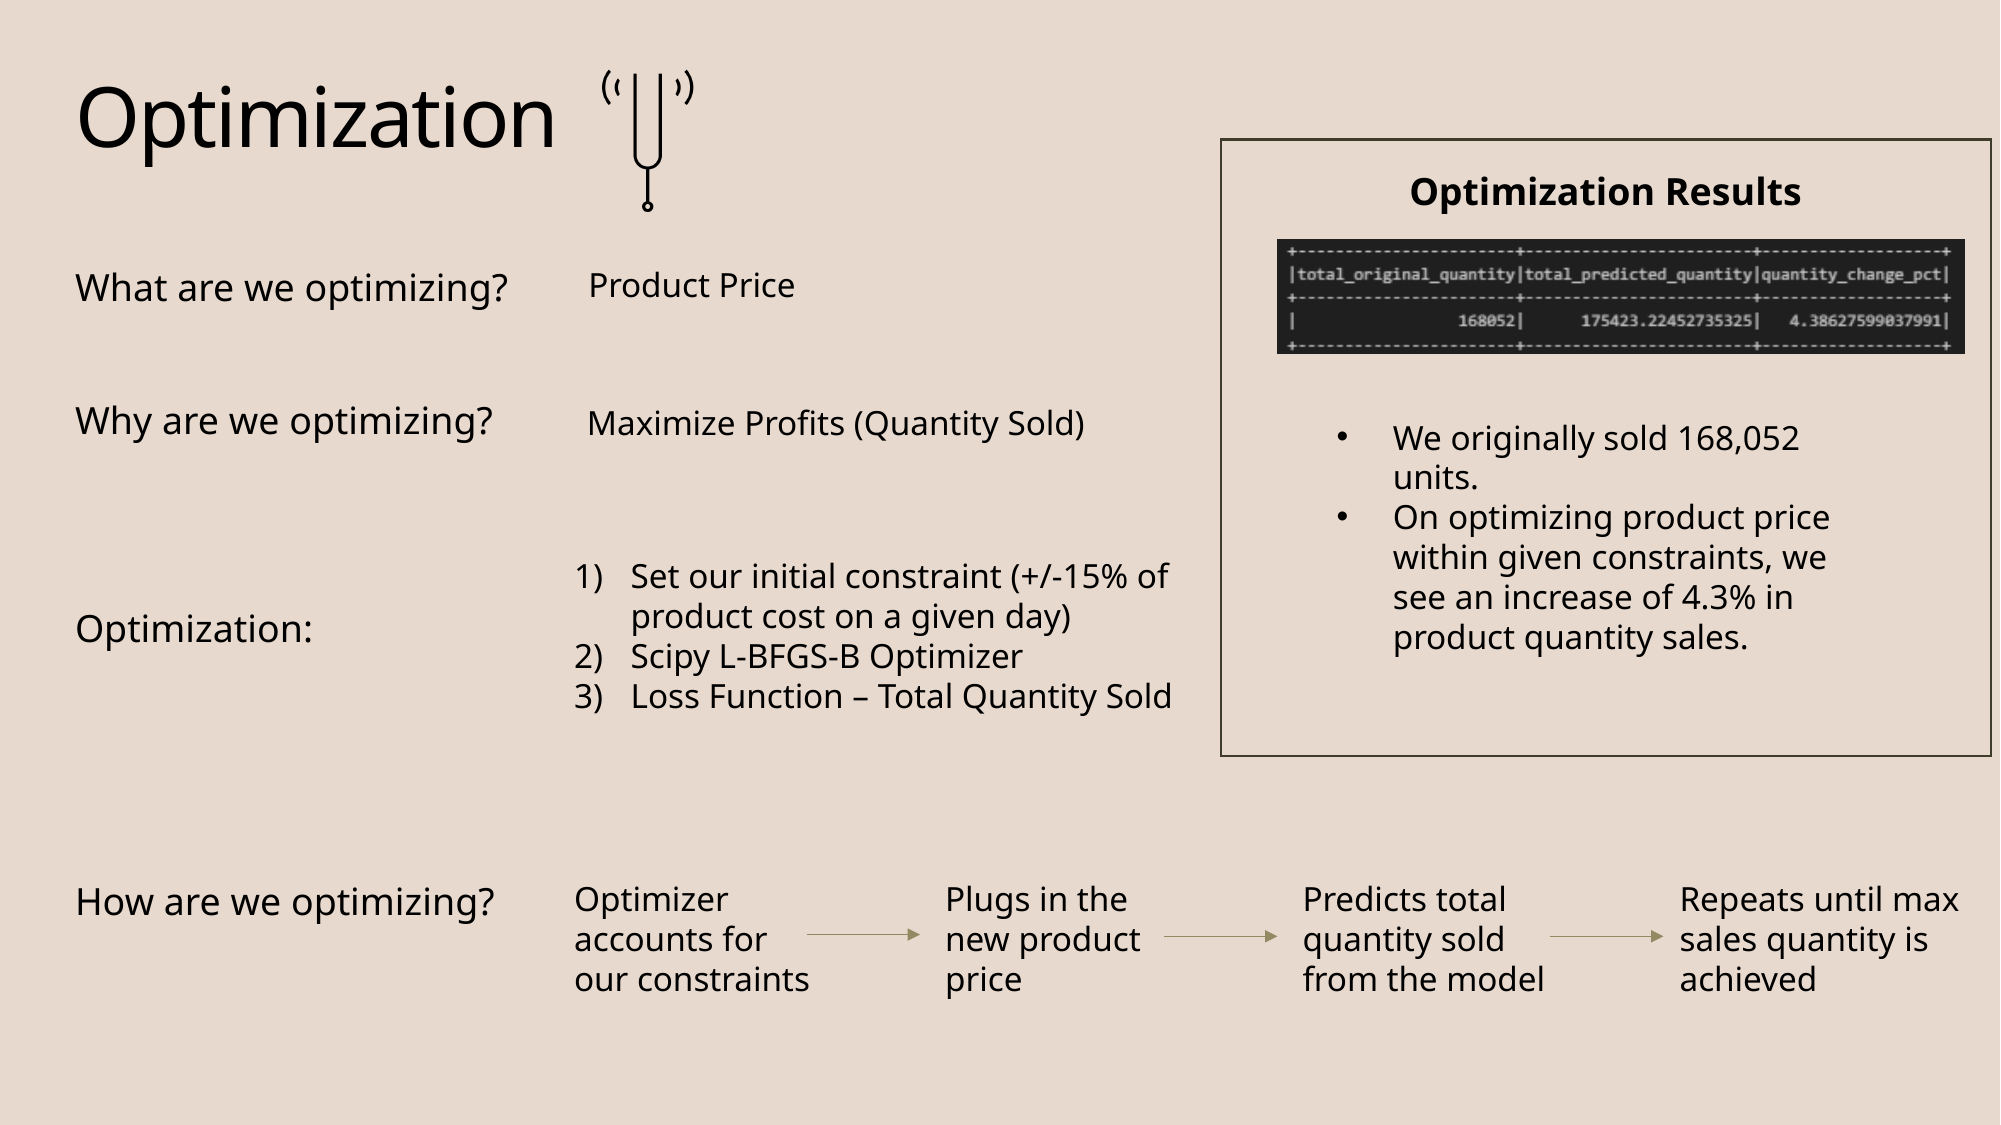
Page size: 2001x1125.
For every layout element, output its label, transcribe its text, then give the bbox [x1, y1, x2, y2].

picture [571, 64, 723, 215]
text_box Optimizer accounts for our constraints [559, 870, 839, 1005]
text_box How are we optimizing? [60, 870, 544, 931]
text_box Set our initial constraint (+/-15% of product cost on a given day) Scipy L-BFGS-B Optimizer Loss Function – Total Quantity Sold [559, 548, 1199, 763]
text_box What are we optimizing? [60, 256, 560, 317]
text_box Maximize Profits (Quantity Sold) [572, 394, 1212, 450]
text_box Why are we optimizing? [60, 389, 560, 450]
text_box Repeats until max sales quantity is achieved [1664, 870, 1992, 1005]
text_box [1220, 138, 1992, 757]
text_box Product Price [573, 256, 995, 312]
text_box Plugs in the new product price [930, 870, 1196, 1005]
text_box Optimization: [60, 597, 544, 657]
picture [1277, 239, 1965, 354]
title Optimization [60, 64, 571, 178]
text_box Predicts total quantity sold from the model [1287, 870, 1593, 1005]
